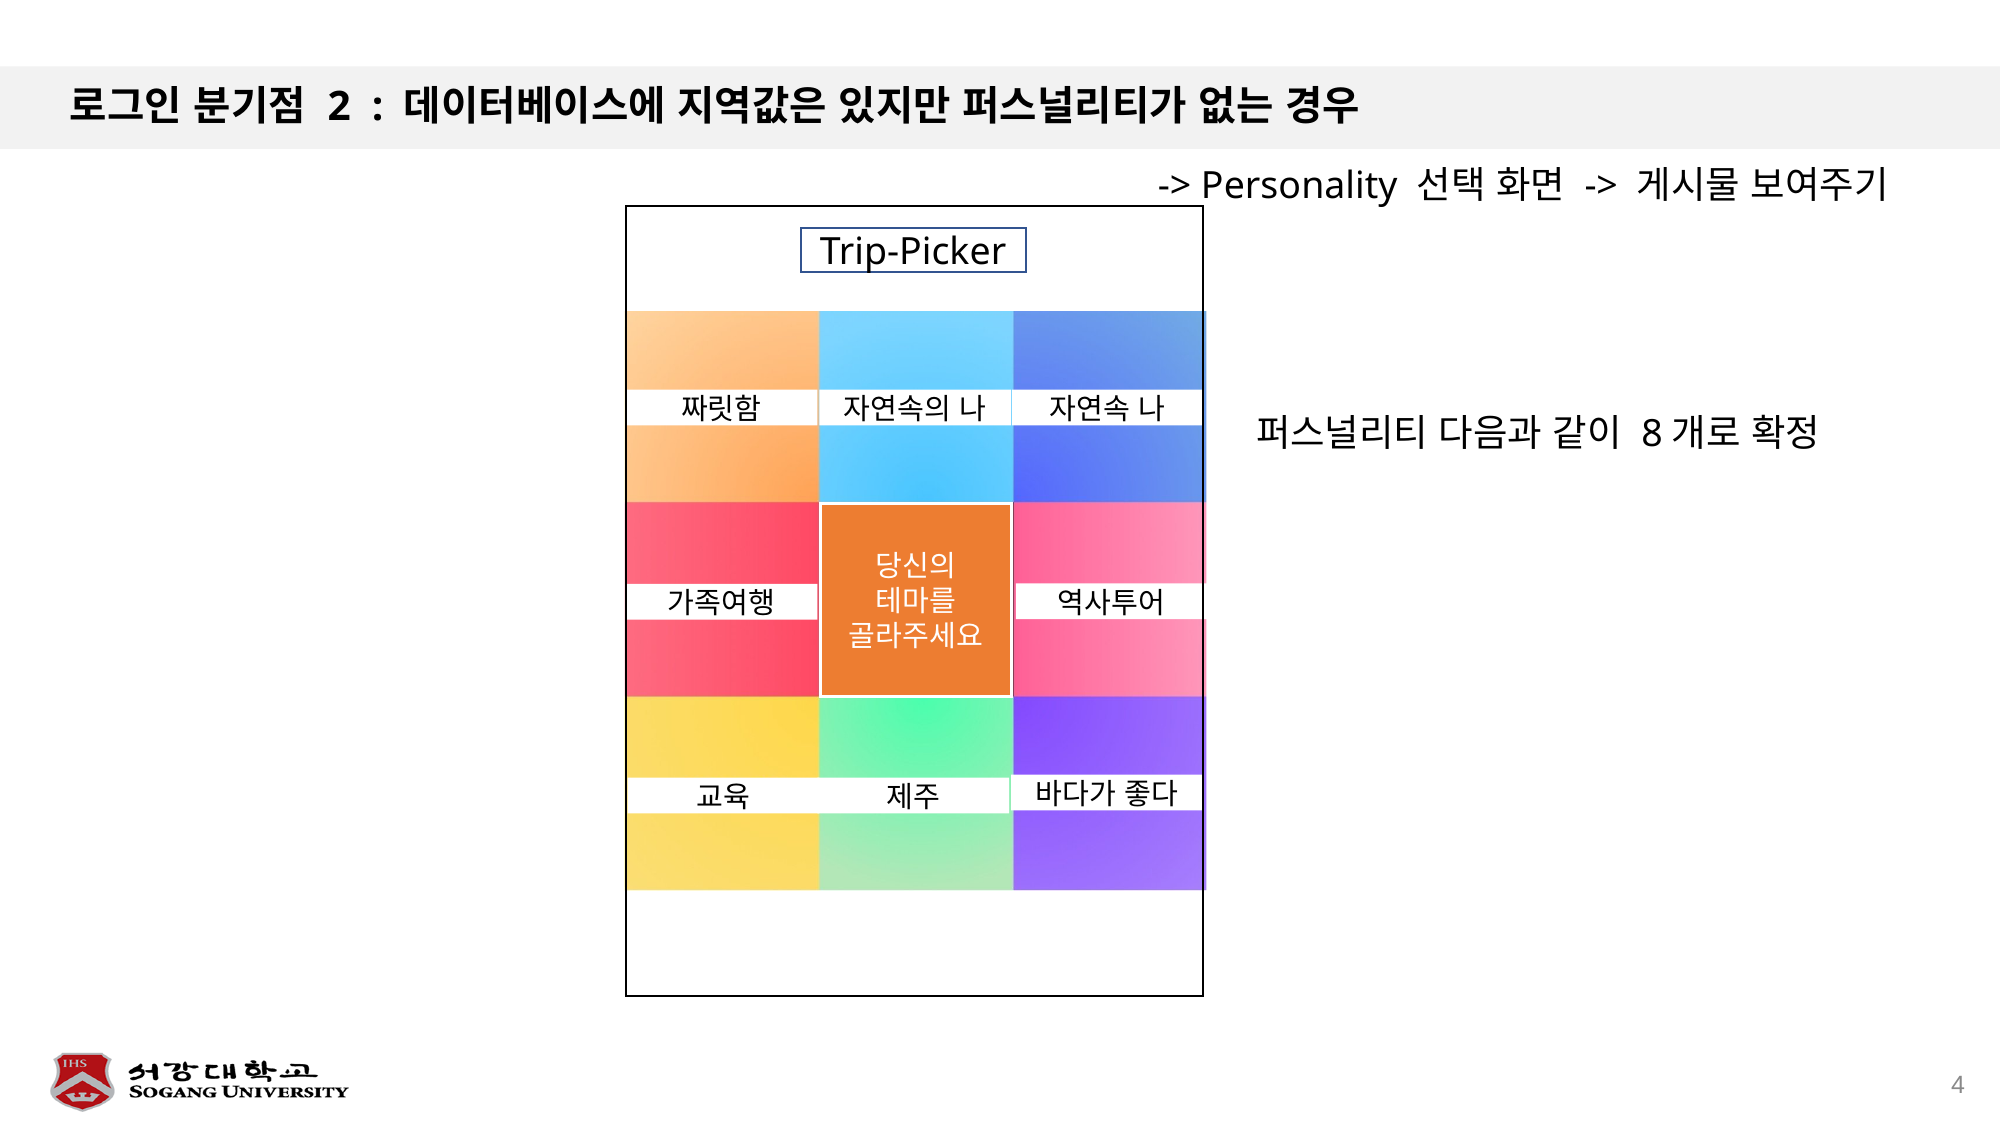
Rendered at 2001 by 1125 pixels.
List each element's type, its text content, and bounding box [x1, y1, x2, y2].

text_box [624, 311, 1208, 891]
text_box -> Personality 선택 화면 -> 게시물 보여주기 [1143, 153, 1904, 214]
picture [0, 1031, 391, 1125]
slide_number 4 [1530, 1053, 1980, 1114]
text_box 퍼스널리티 다음과 같이 8개로 확정 [1241, 401, 1903, 462]
text_box [625, 891, 1204, 997]
title 로그인 분기점 2 : 데이터베이스에 지역값은 있지만 퍼스널리티가 없는 경우 [55, 64, 1945, 149]
text_box [625, 205, 1204, 311]
text_box Trip-Picker [800, 227, 1027, 273]
